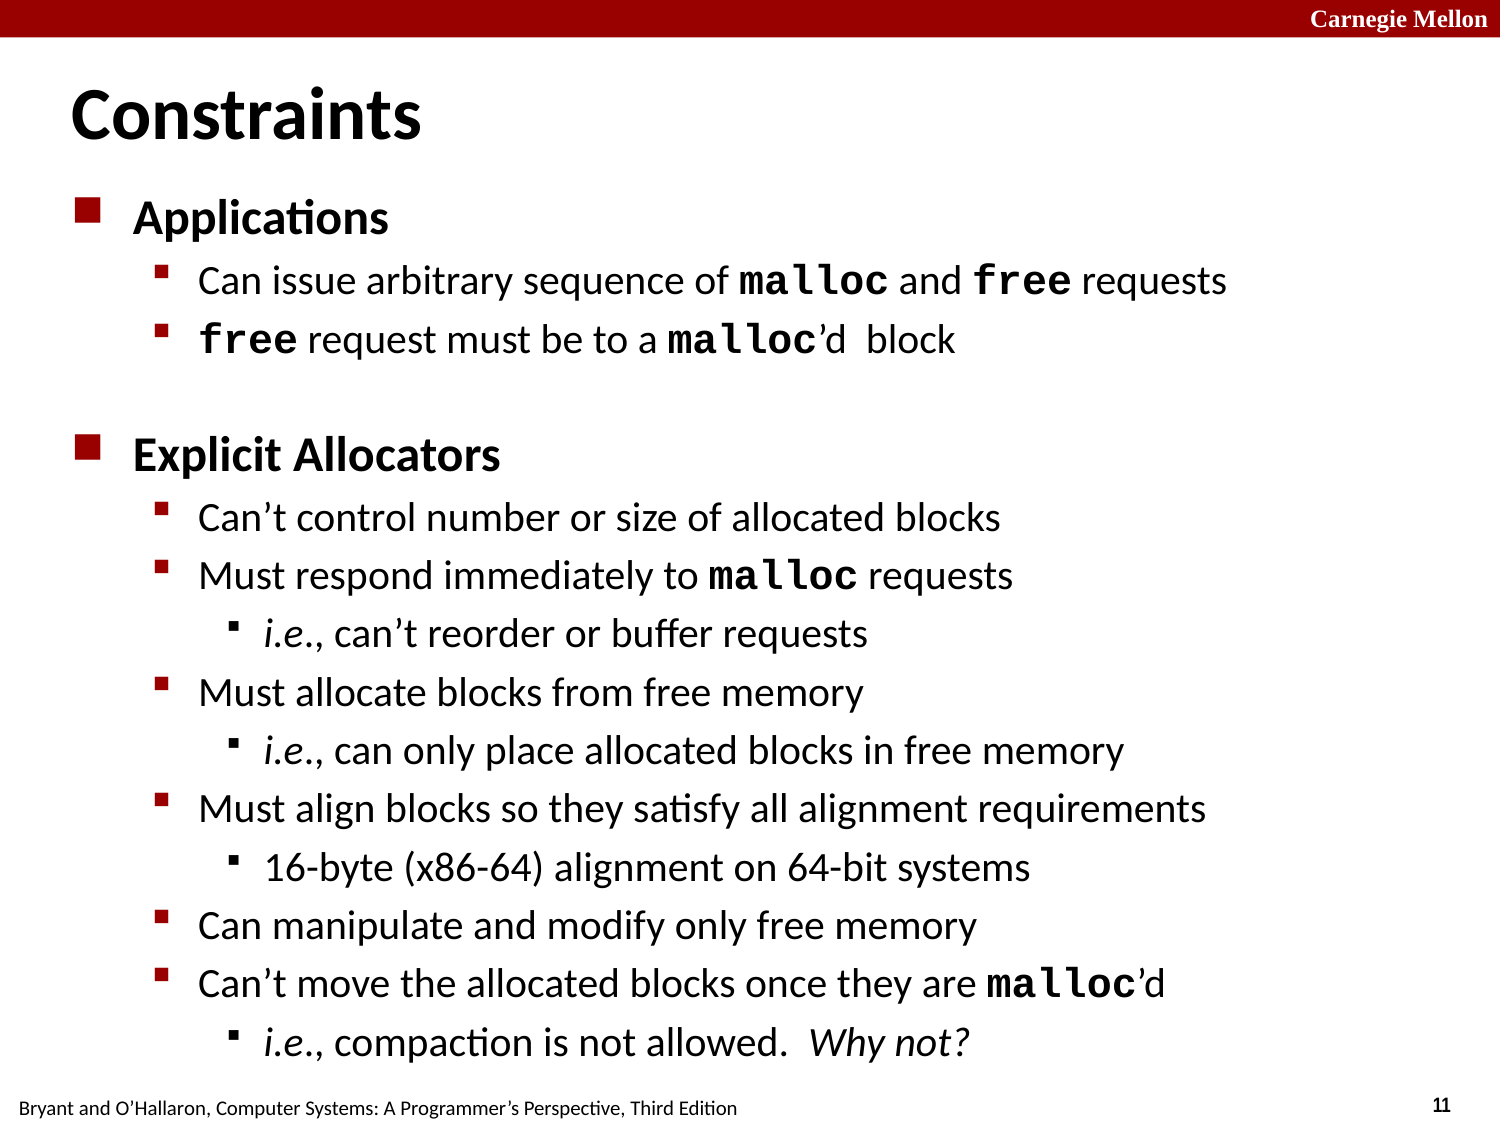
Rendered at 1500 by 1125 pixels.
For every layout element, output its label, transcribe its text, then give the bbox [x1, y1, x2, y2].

list Applications Can issue arbitrary sequence of malloc and free requests free request must be to a malloc’d block Explicit Allocators Can’t control number or size of allocated blocks Must respond immediately to malloc requests i.e., can’t reorder or buffer requests Must allocate blocks from free memory i.e., can only place allocated blocks in free memory Must align blocks so they satisfy all alignment requirements 16-byte (x86-64) alignment on 64-bit systems Can manipulate and modify only free memory Can’t move the allocated blocks once they are malloc’d i.e., compaction is not allowed. Why not? [60, 187, 1463, 1101]
title Constraints [56, 62, 963, 157]
